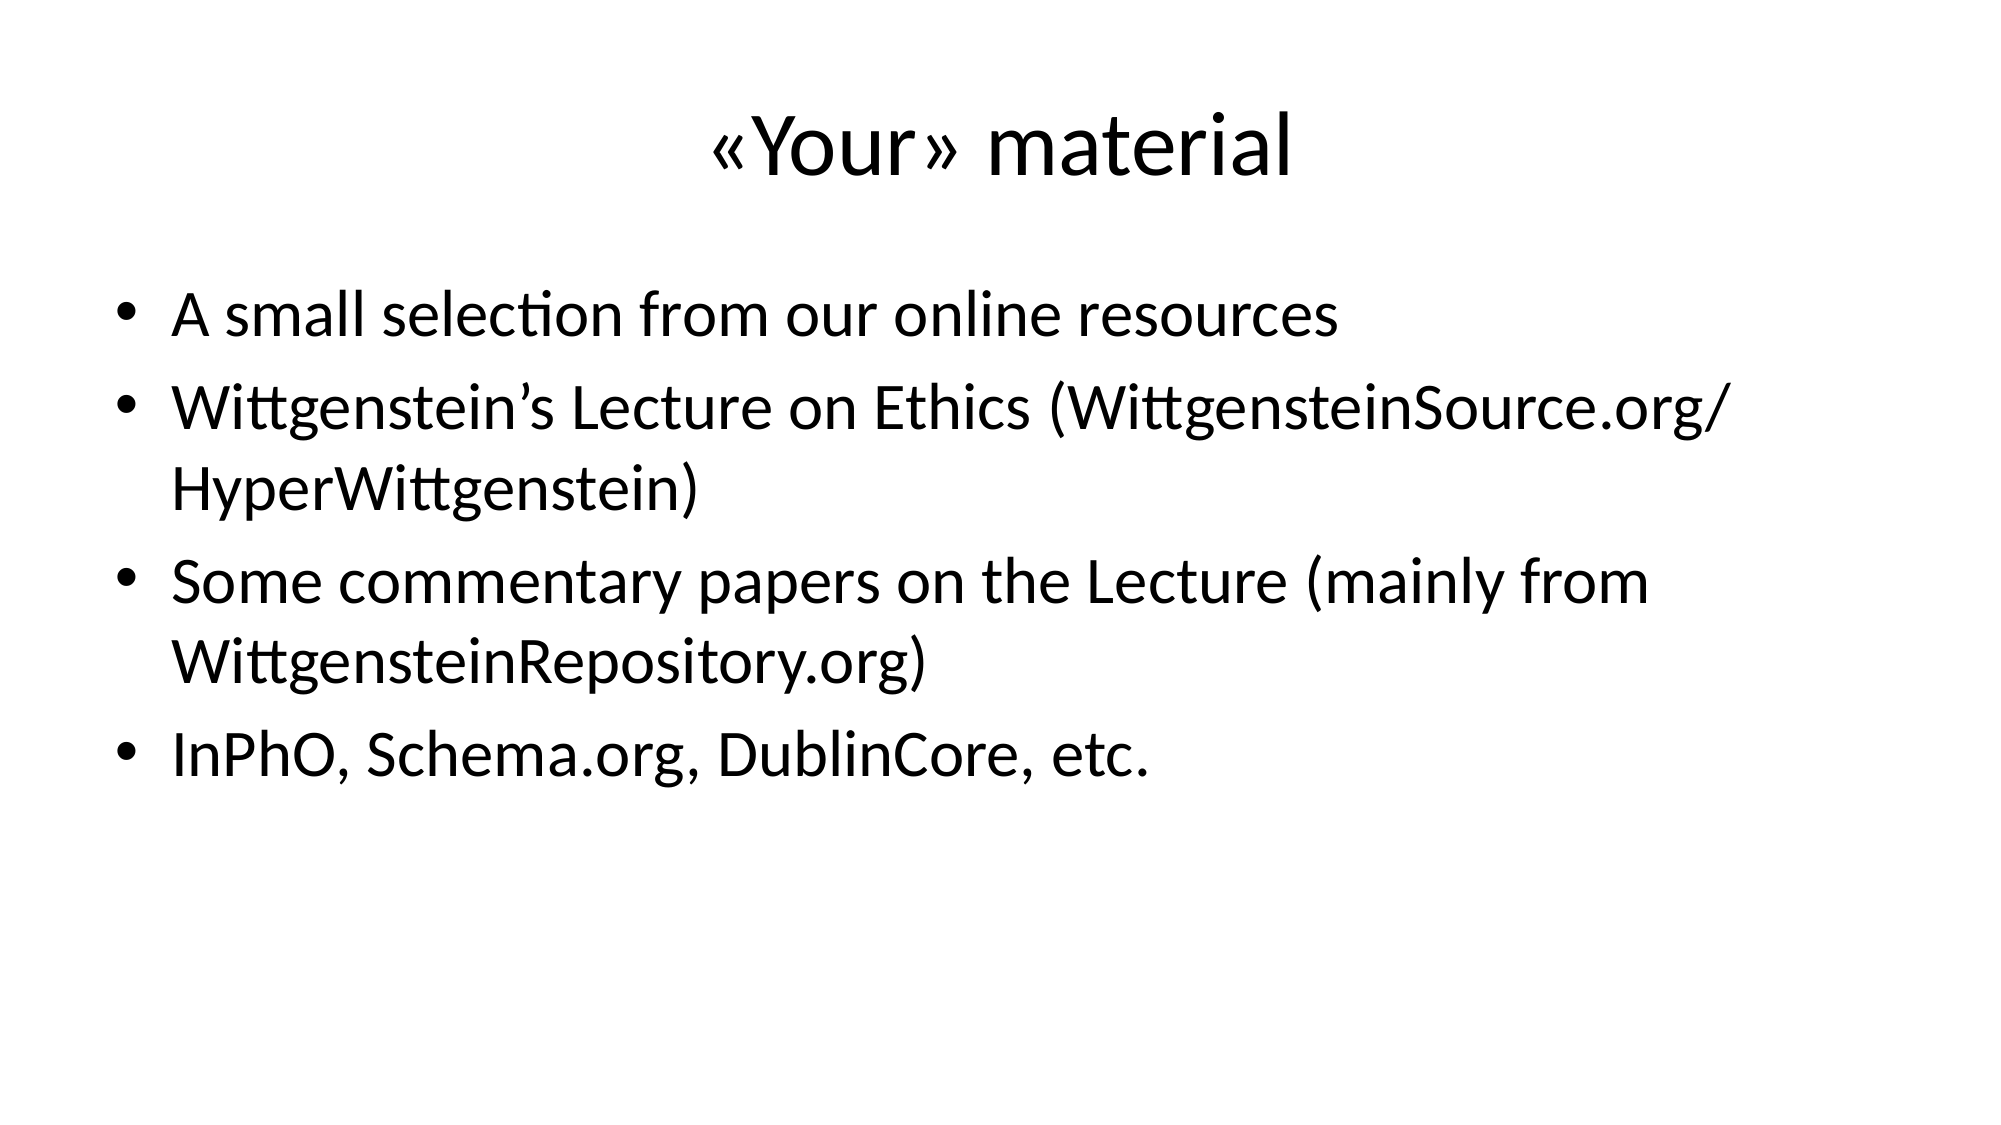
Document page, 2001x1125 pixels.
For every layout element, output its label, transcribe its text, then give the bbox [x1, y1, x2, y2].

title «Your» material [99, 45, 1900, 233]
list A small selection from our online resources Wittgenstein’s Lecture on Ethics (WittgensteinSource.org/ HyperWittgenstein) Some commentary papers on the Lecture (mainly from WittgensteinRepository.org) InPhO, Schema.org, DublinCore, etc. [99, 262, 1900, 1005]
